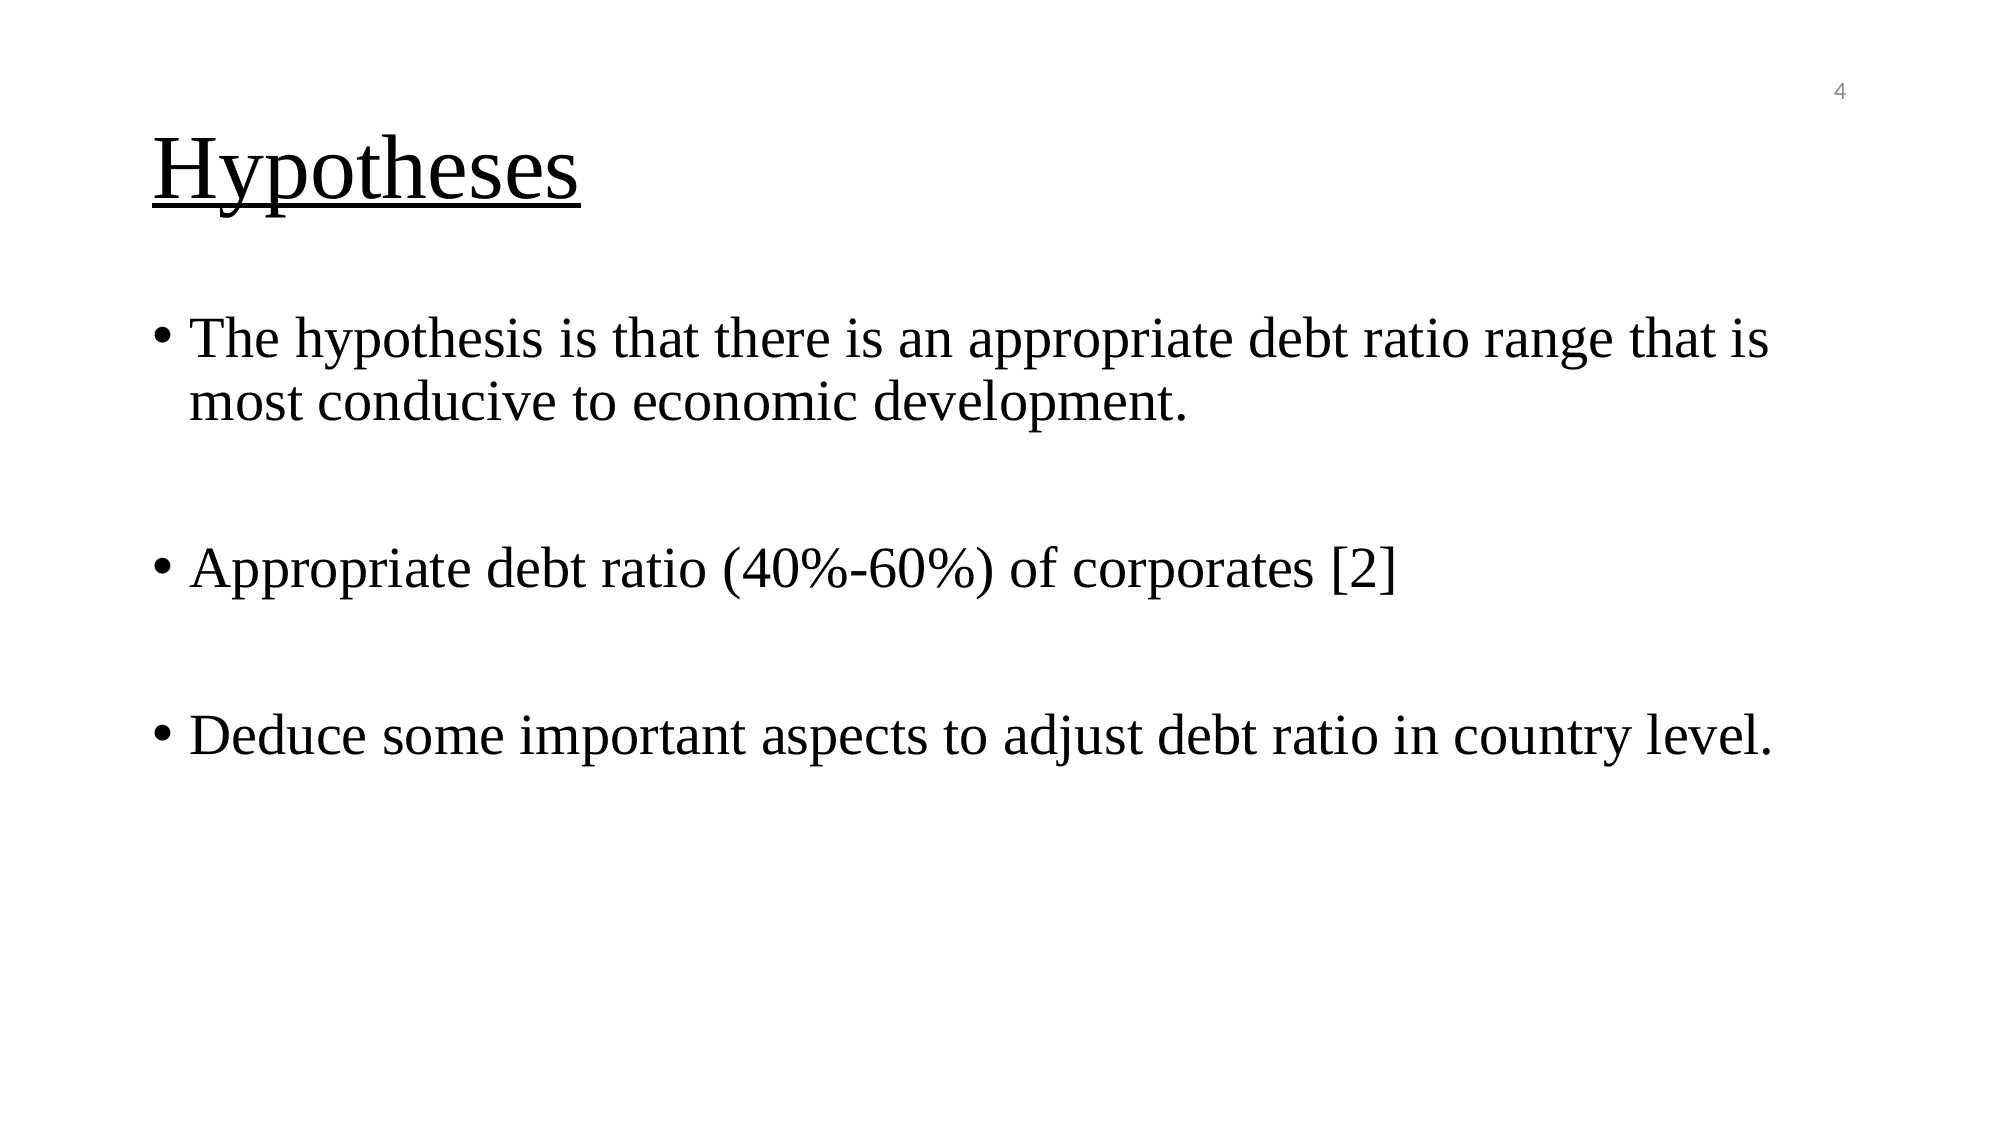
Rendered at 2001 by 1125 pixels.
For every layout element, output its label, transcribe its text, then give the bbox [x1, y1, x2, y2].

title Hypotheses [137, 59, 1863, 278]
list The hypothesis is that there is an appropriate debt ratio range that is most conducive to economic development. Appropriate debt ratio (40%-60%) of corporates [2] Deduce some important aspects to adjust debt ratio in country level. [137, 299, 1863, 1014]
slide_number 4 [1411, 59, 1862, 120]
